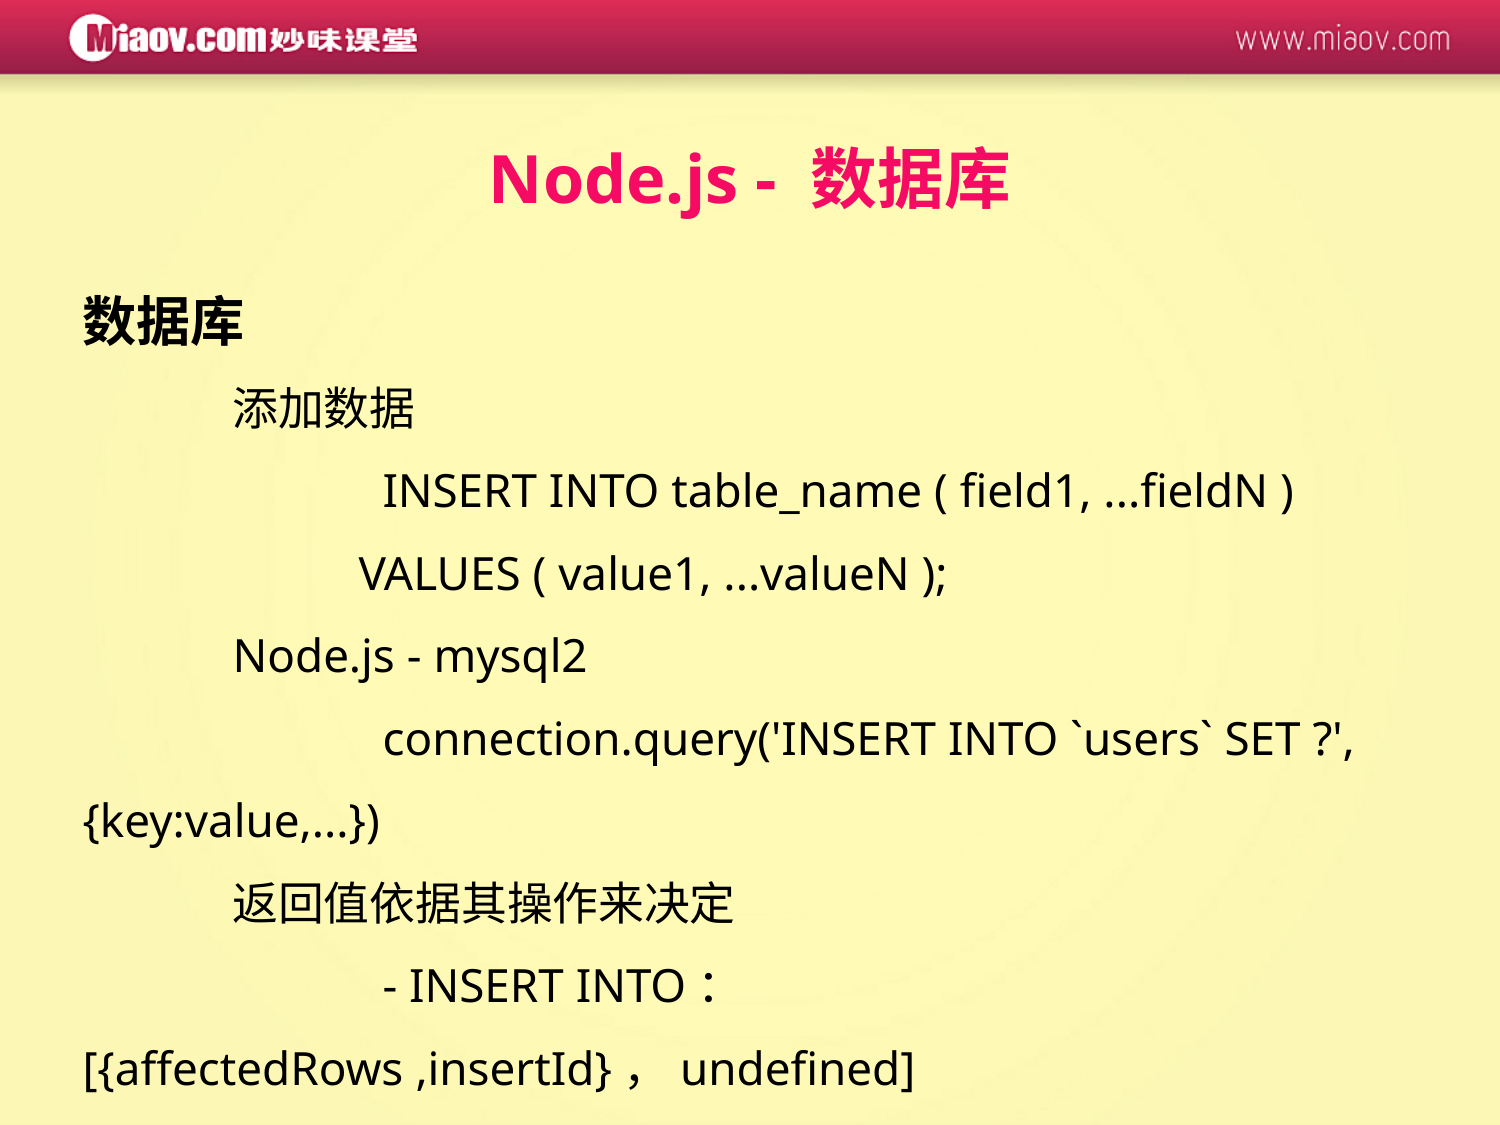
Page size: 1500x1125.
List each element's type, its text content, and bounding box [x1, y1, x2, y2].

picture [0, 0, 1500, 1125]
text_box 数据库 添加数据 INSERT INTO table_name ( field1, ...fieldN ) VALUES ( value1, ...valueN ); Node.js - mysql2 connection.query('INSERT INTO `users` SET ?', {key:value,...}) 返回值依据其操作来决定 - INSERT INTO：[{affectedRows ,insertId}，undefined] [74, 247, 1400, 1102]
title Node.js - 数据库 [74, 82, 1426, 272]
